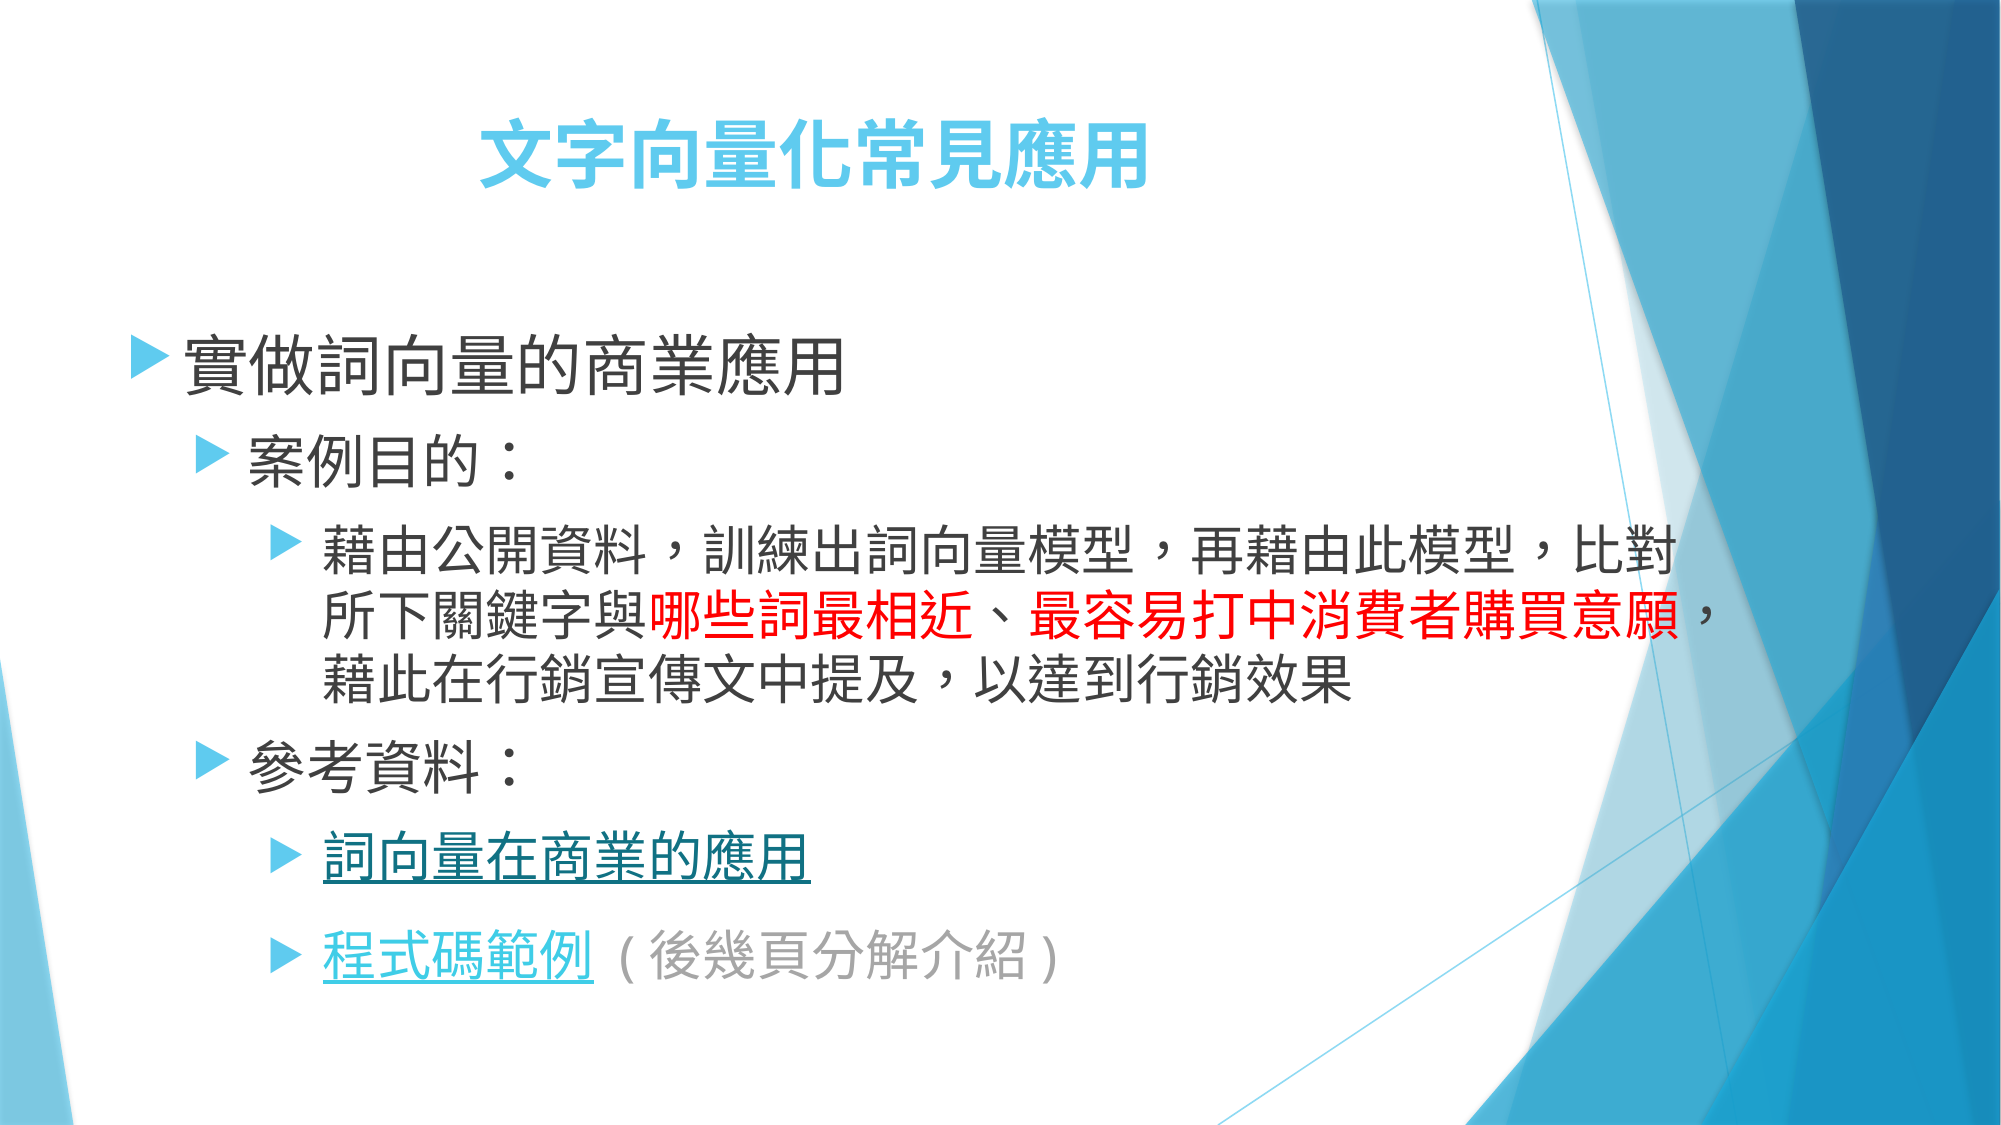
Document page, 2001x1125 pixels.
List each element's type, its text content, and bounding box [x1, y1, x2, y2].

title 文字向量化常見應用 [111, 99, 1522, 316]
list 實做詞向量的商業應用 案例目的： 藉由公開資料，訓練出詞向量模型，再藉由此模型，比對所下關鍵字與哪些詞最相近、最容易打中消費者購買意願，藉此在行銷宣傳文中提及，以達到行銷效果 參考資料： 詞向量在商業的應用 程式碼範例 (後幾頁分解介紹) [111, 316, 1740, 1125]
